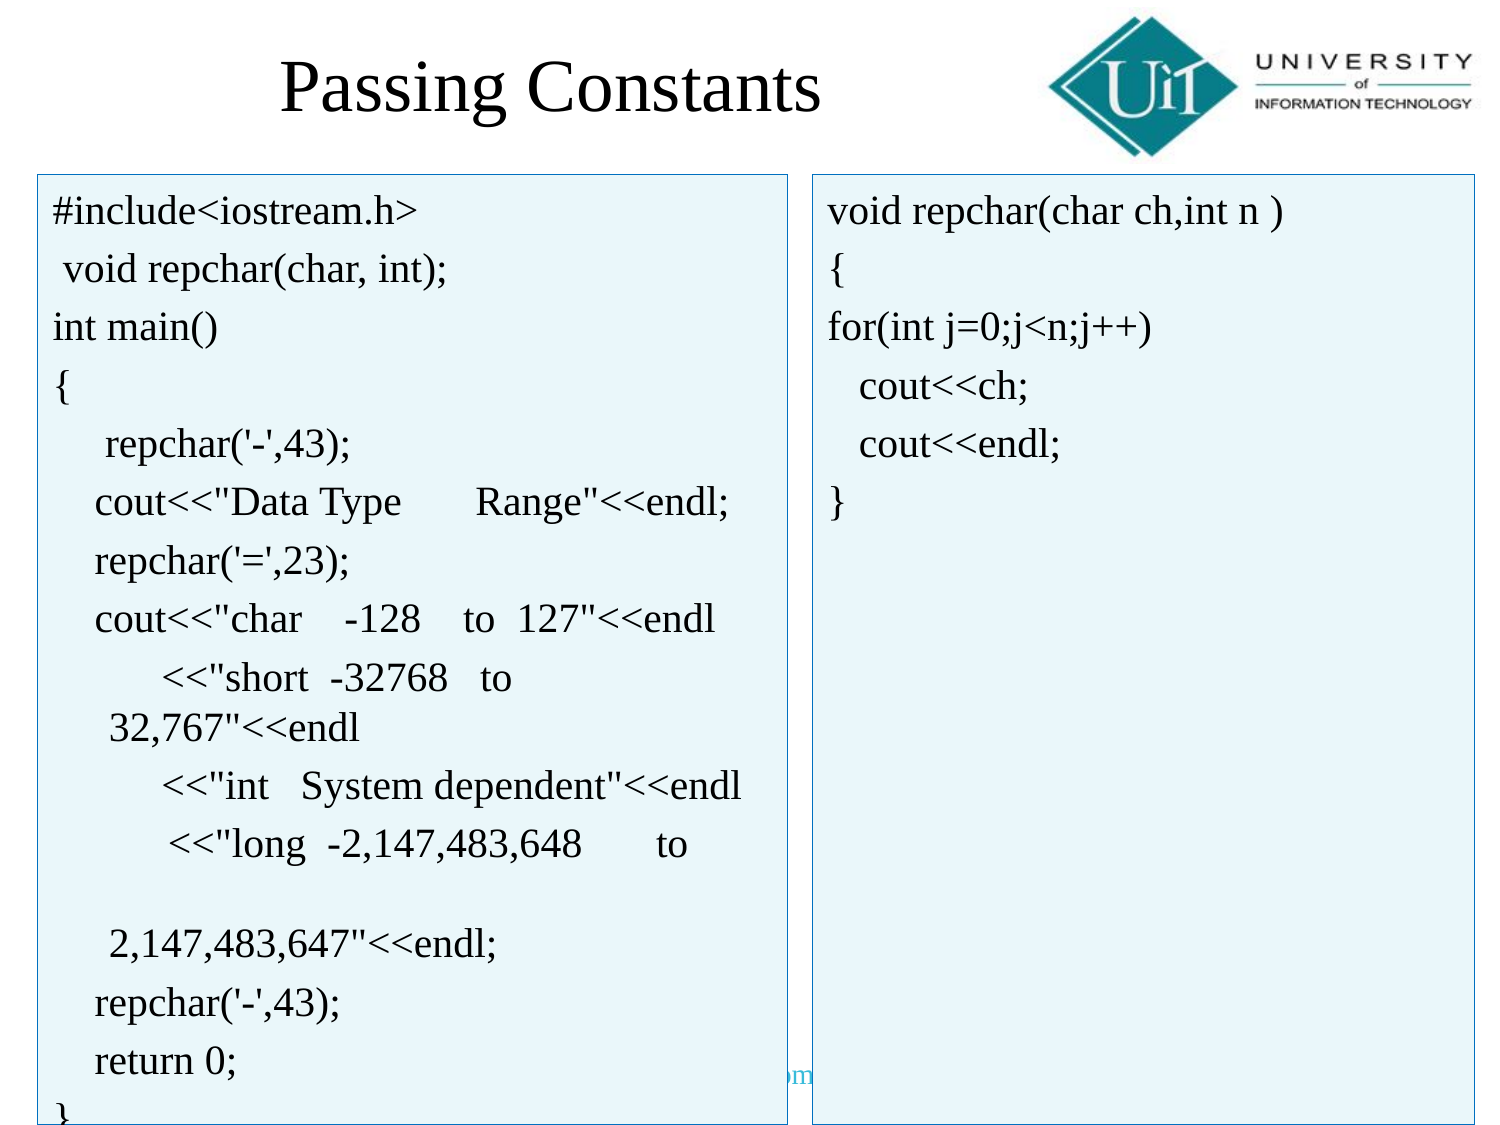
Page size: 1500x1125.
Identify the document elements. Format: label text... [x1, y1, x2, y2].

footer *******Faculty of Computer Science******* [512, 1042, 988, 1103]
list #include<iostream.h> void repchar(char, int); int main() { repchar('-',43); cout<<"Data Type Range"<<endl; repchar('=',23); cout<<"char -128 to 127"<<endl <<"short -32768 to 32,767"<<endl <<"int System dependent"<<endl <<"long -2,147,483,648 to 2,147,483,647"<<endl; repchar('-',43); return 0; } [37, 174, 788, 1125]
picture [1037, 7, 1498, 164]
list void repchar(char ch,int n ) { for(int j=0;j<n;j++) cout<<ch; cout<<endl; } [812, 174, 1475, 1125]
title Passing Constants [37, 12, 1065, 150]
